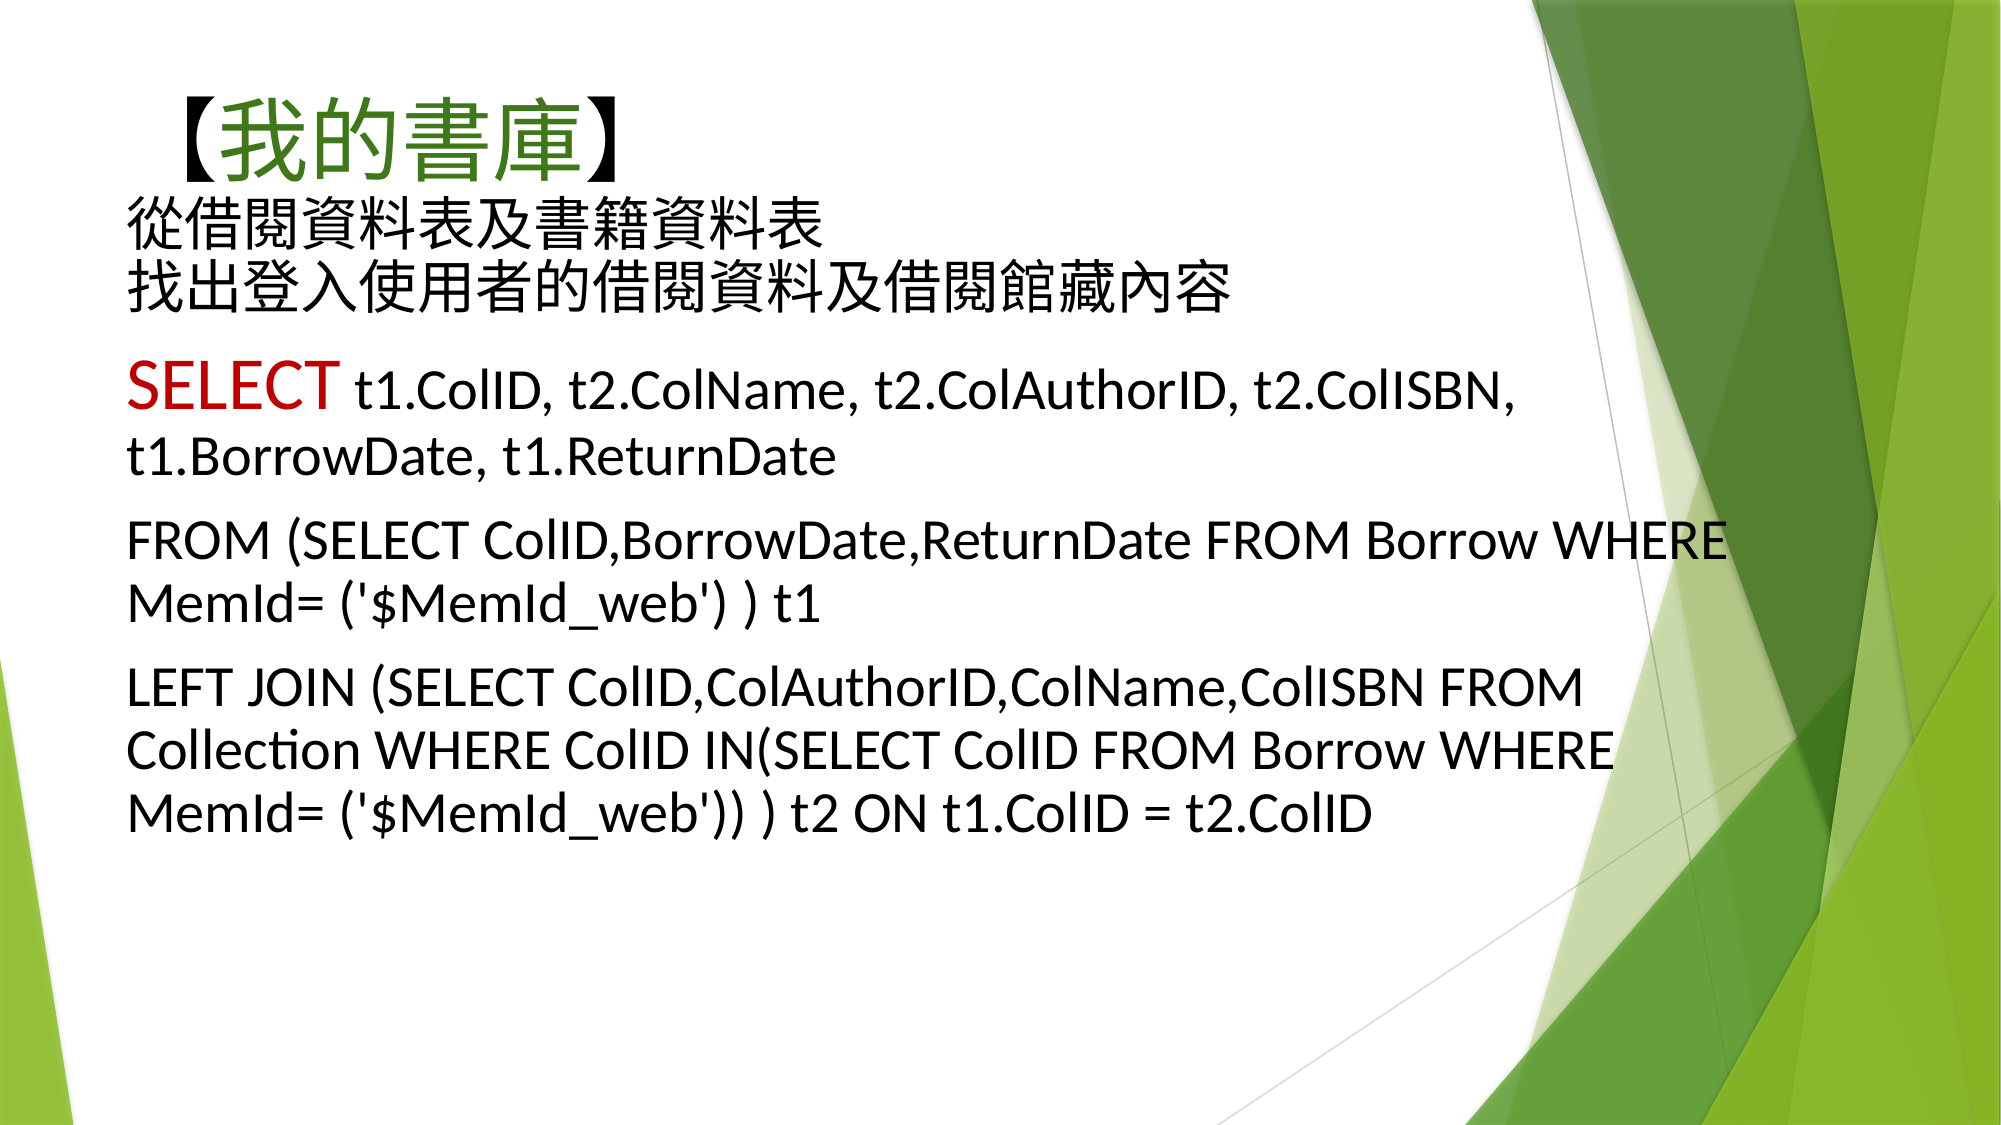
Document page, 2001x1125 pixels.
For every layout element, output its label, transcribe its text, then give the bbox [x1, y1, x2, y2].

title 【我的書庫】 從借閱資料表及書籍資料表 找出登入使用者的借閱資料及借閱館藏內容 [111, 99, 1522, 317]
list SELECT t1.ColID, t2.ColName, t2.ColAuthorID, t2.ColISBN, t1.BorrowDate, t1.ReturnDate FROM (SELECT ColID,BorrowDate,ReturnDate FROM Borrow WHERE MemId= ('$MemId_web') ) t1 LEFT JOIN (SELECT ColID,ColAuthorID,ColName,ColISBN FROM Collection WHERE ColID IN(SELECT ColID FROM Borrow WHERE MemId= ('$MemId_web')) ) t2 ON t1.ColID = t2.ColID [111, 336, 1837, 1051]
